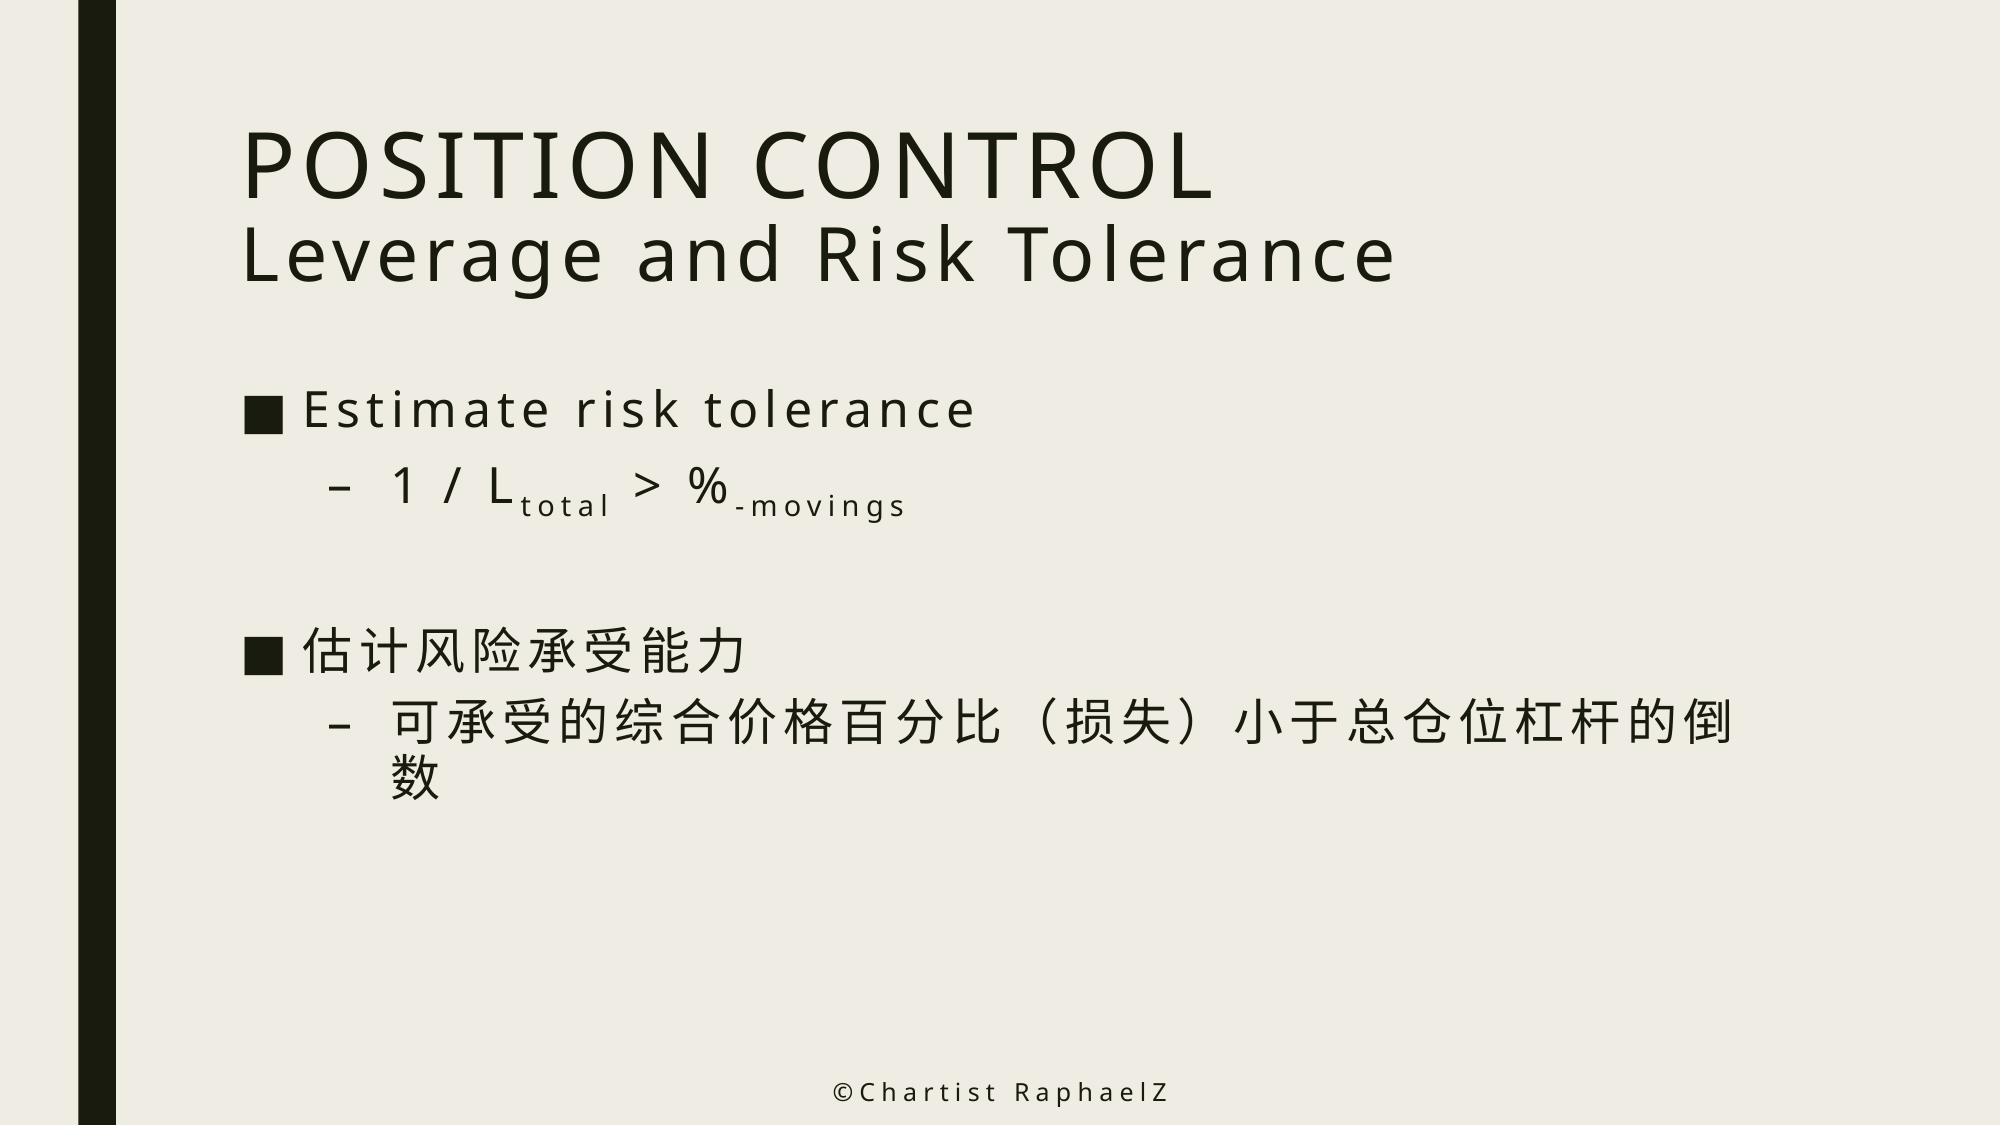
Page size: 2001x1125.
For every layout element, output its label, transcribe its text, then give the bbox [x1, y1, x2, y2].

title POSITION CONTROL Leverage and Risk Tolerance [225, 112, 1800, 357]
footer ©️Chartist RaphaelZ [423, 1058, 1576, 1125]
list Estimate risk tolerance 1 / Ltotal > %-movings 估计风险承受能力 可承受的综合价格百分比（损失）小于总仓位杠杆的倒数 [225, 375, 1800, 963]
